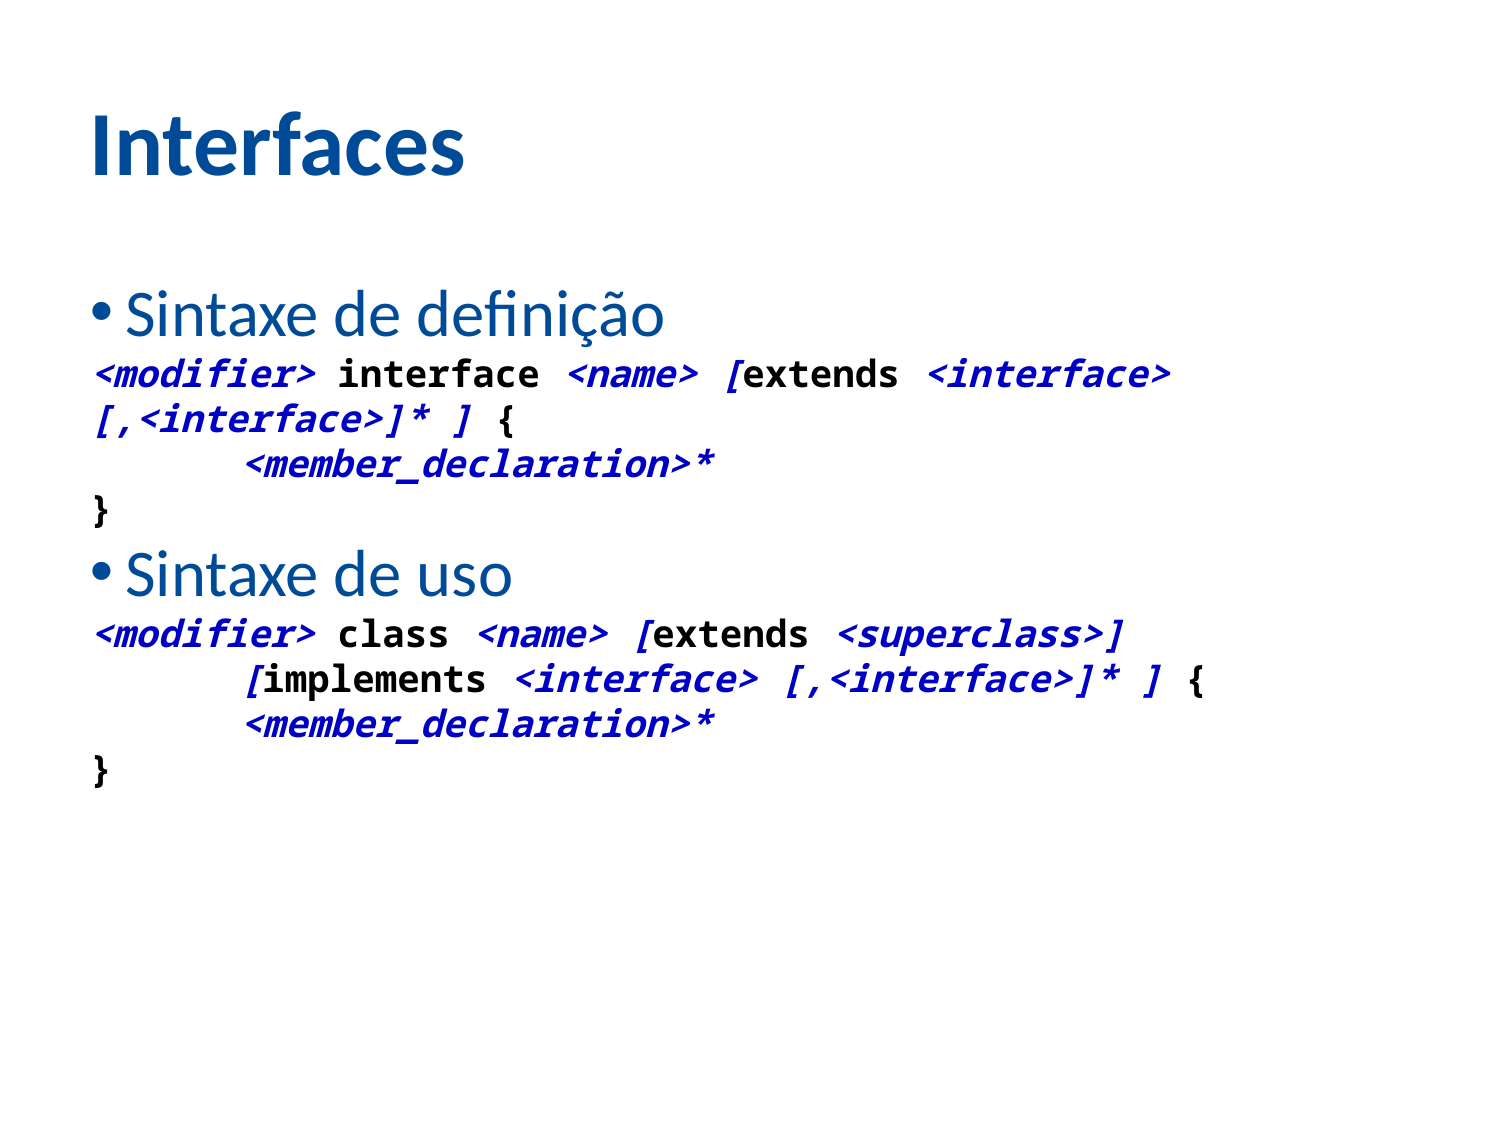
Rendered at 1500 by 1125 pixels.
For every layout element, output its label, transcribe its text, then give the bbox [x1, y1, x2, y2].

text_box Sintaxe de definição <modifier> interface <name> [extends <interface> [,<interface>]* ] { <member_declaration>* } Sintaxe de uso <modifier> class <name> [extends <superclass>] [implements <interface> [,<interface>]* ] { <member_declaration>* } [75, 262, 1425, 1005]
text_box Interfaces [75, 45, 1425, 233]
